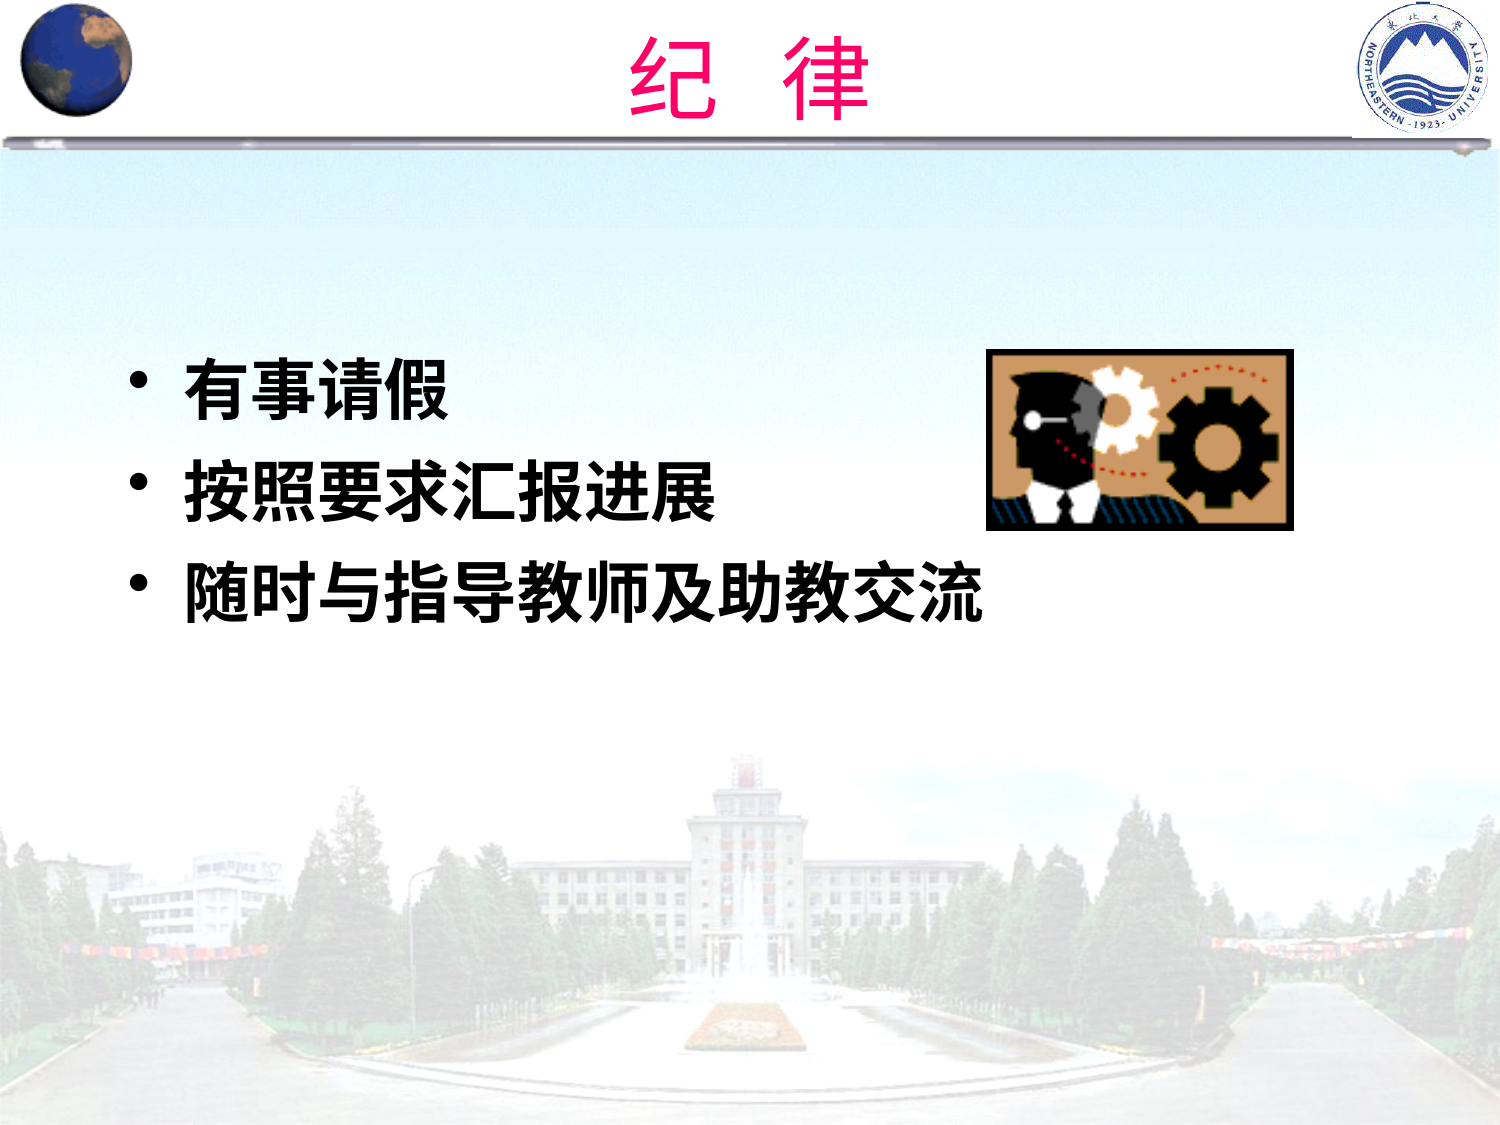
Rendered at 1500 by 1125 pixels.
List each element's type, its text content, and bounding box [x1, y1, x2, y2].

picture [0, 0, 138, 123]
list 有事请假 按照要求汇报进展 随时与指导教师及助教交流 [112, 239, 1413, 997]
table_cell （+, I4, I2, I5） [0, 163, 1500, 1125]
title 纪 律 [112, 27, 1388, 126]
picture [0, 0, 1500, 163]
picture [986, 349, 1294, 531]
